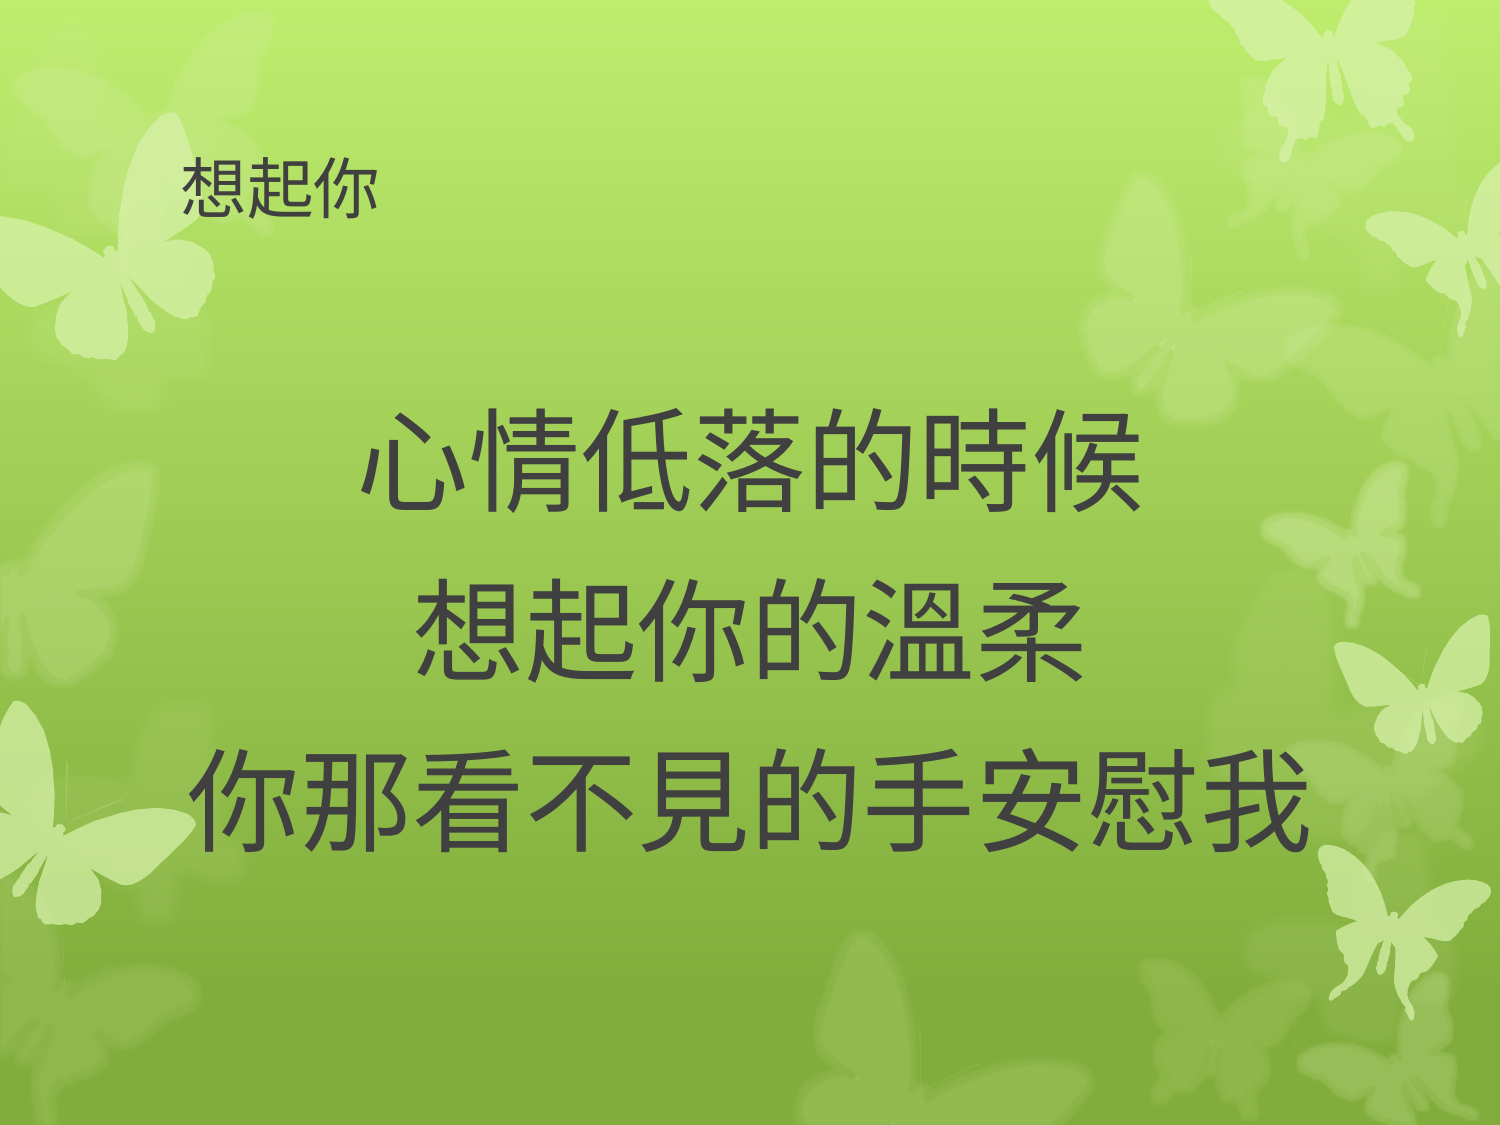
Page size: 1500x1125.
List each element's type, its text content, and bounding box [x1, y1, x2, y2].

title 想起你 [165, 110, 1335, 263]
list 心情低落的時候 想起你的溫柔 你那看不見的手安慰我 [165, 296, 1335, 962]
